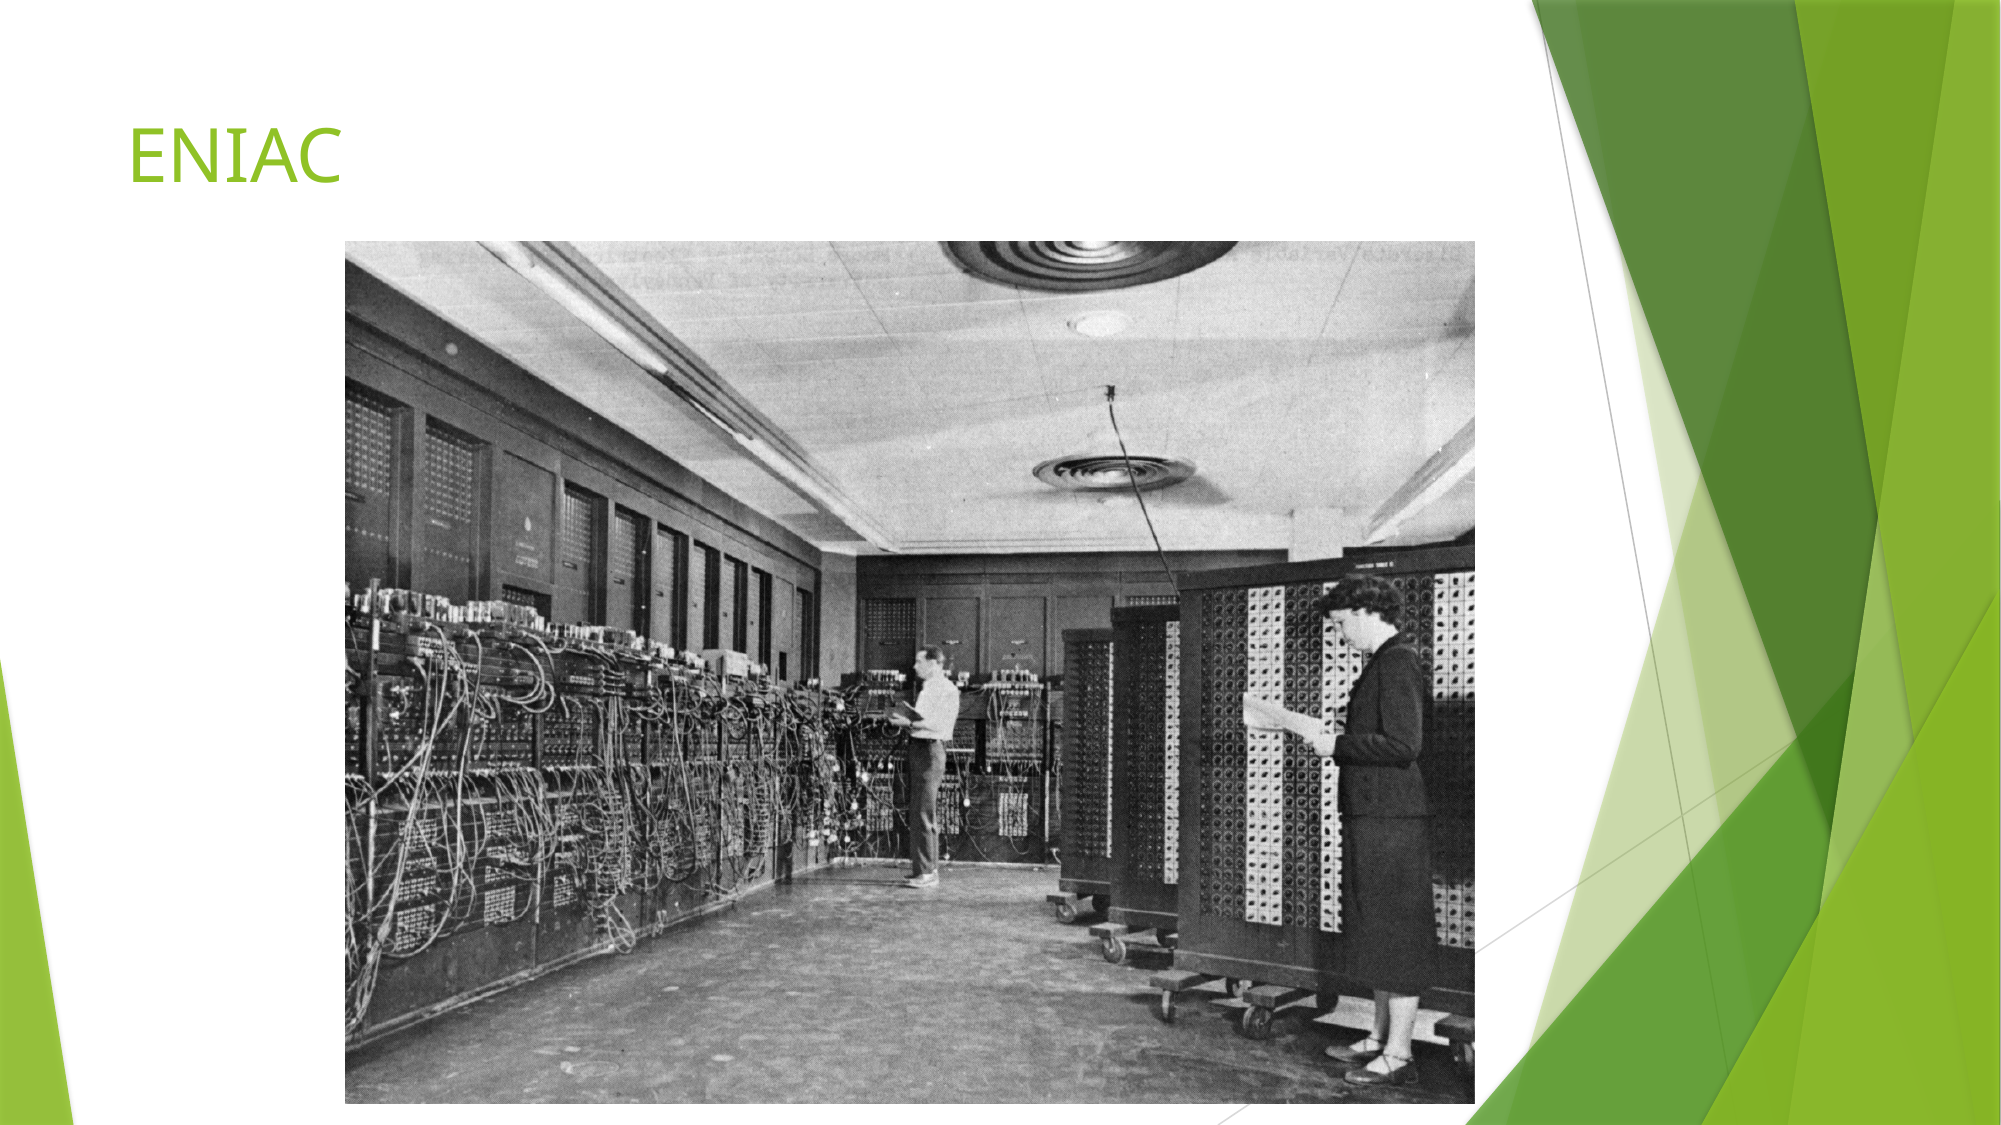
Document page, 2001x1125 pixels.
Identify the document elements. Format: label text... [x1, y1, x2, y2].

picture [344, 240, 1475, 1105]
title ENIAC [111, 99, 1522, 317]
